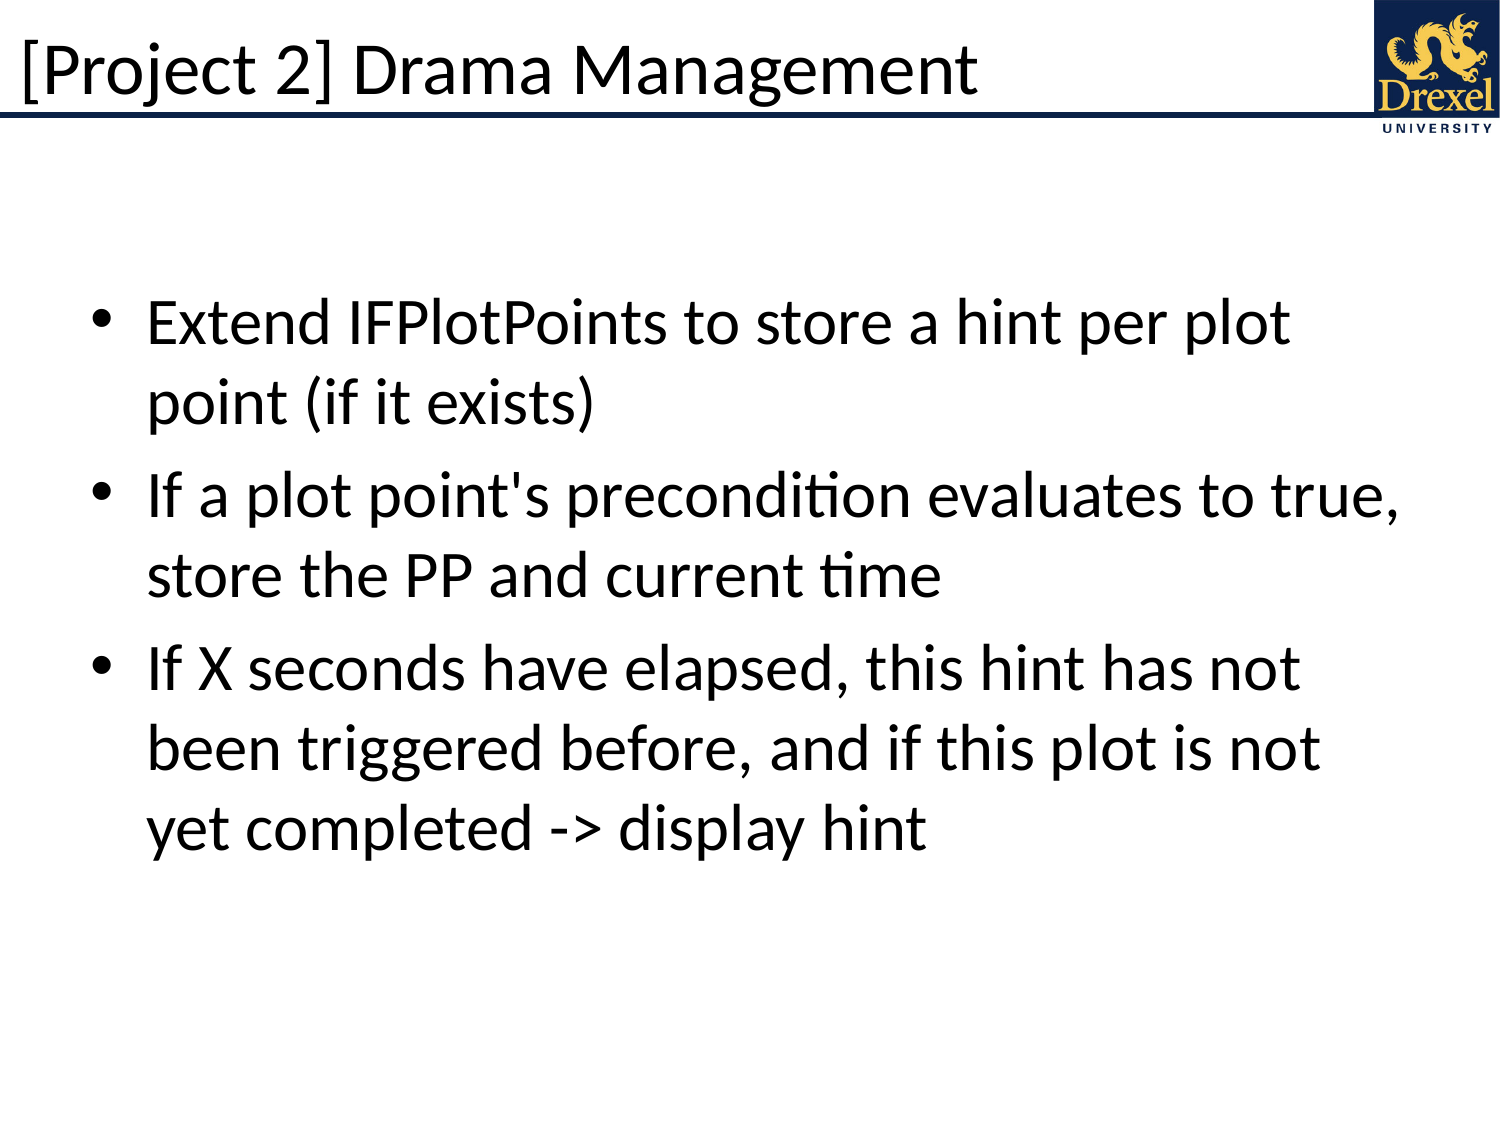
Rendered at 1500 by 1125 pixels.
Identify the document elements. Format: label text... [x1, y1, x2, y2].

text_box [Project 2] Drama Management [4, 12, 996, 114]
list Extend IFPlotPoints to store a hint per plot point (if it exists) If a plot point's precondition evaluates to true, store the PP and current time If X seconds have elapsed, this hint has not been triggered before, and if this plot is not yet completed -> display hint [75, 262, 1425, 931]
picture [1374, 0, 1500, 134]
